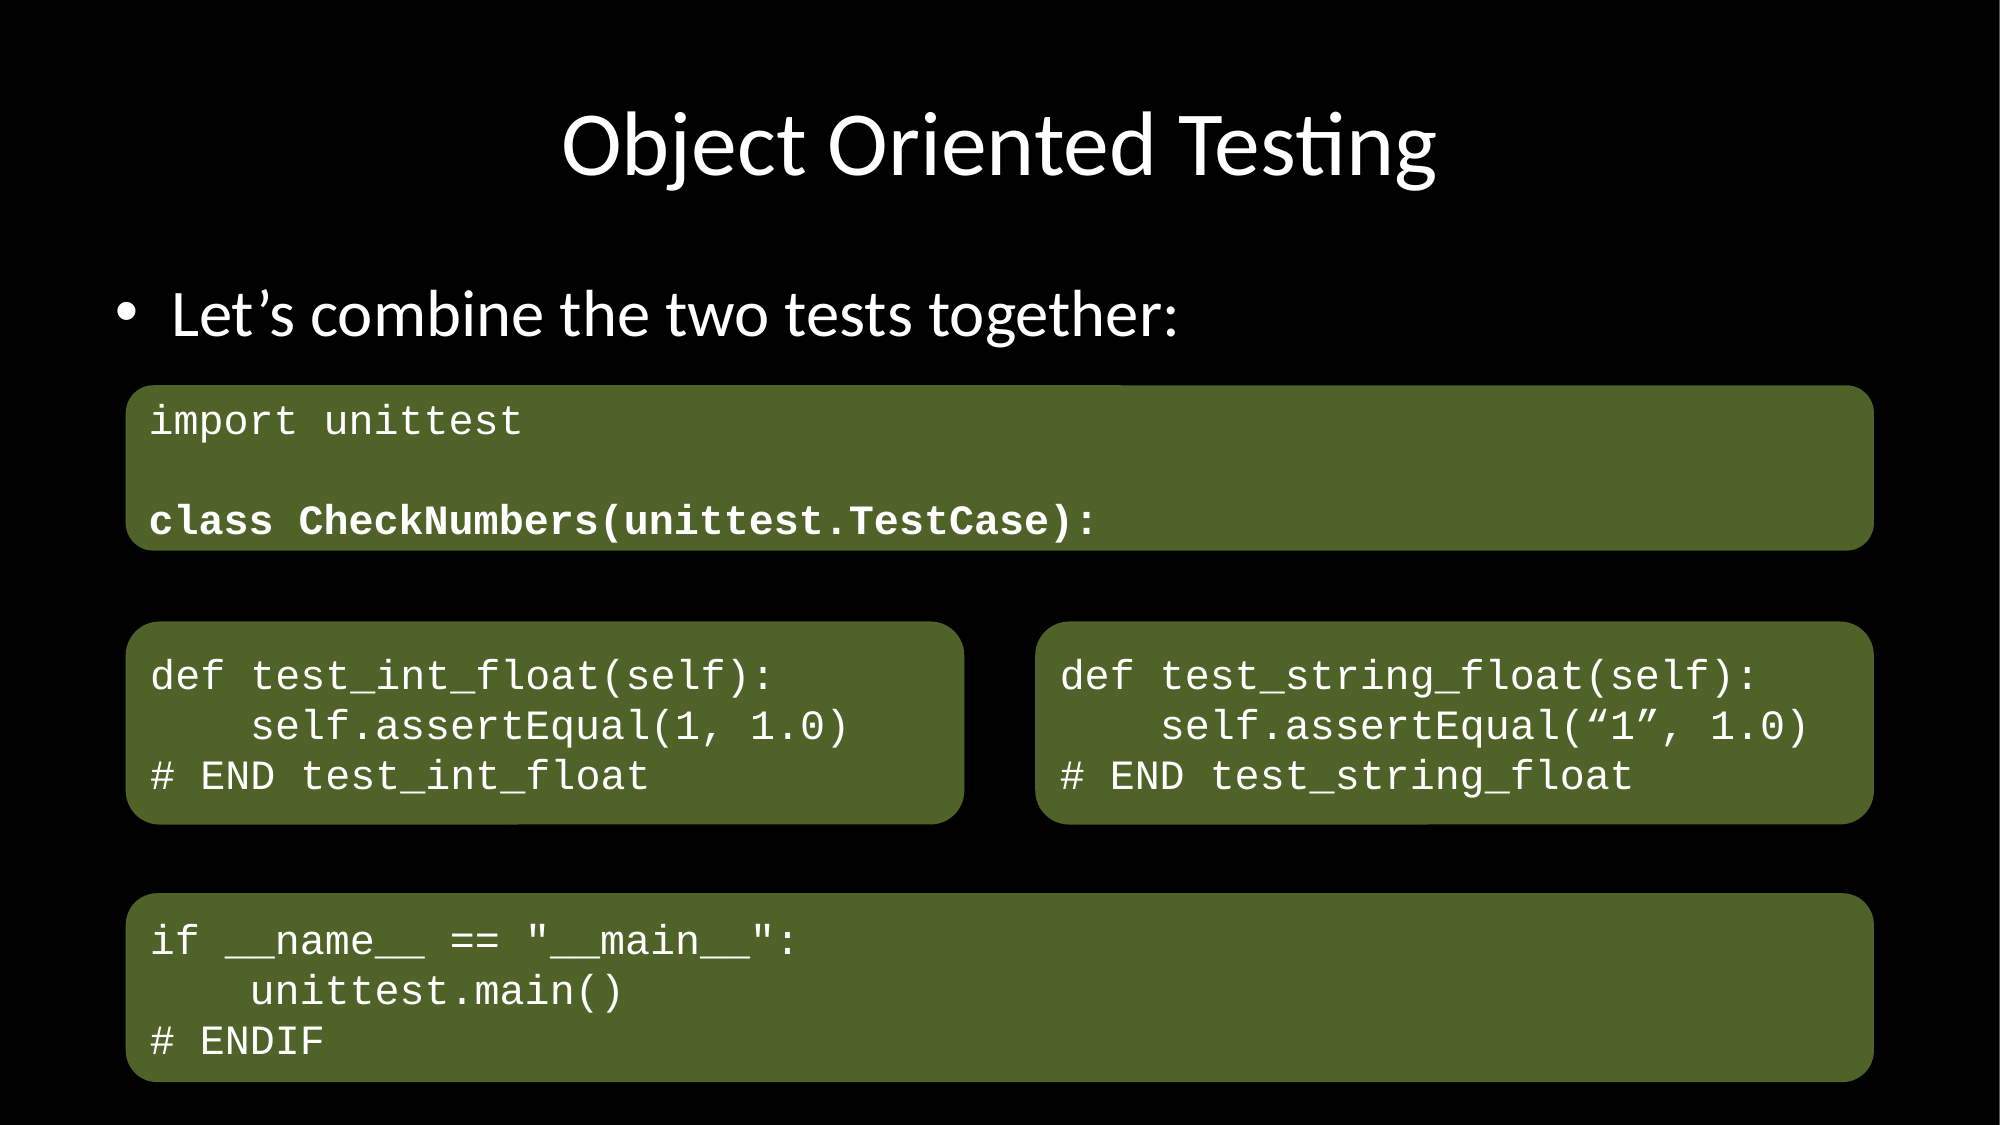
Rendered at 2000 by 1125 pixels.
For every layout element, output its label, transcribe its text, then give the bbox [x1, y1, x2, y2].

text_box import unittest class CheckNumbers(unittest.TestCase): [123, 383, 1877, 553]
title Object Oriented Testing [99, 45, 1900, 233]
text_box def test_string_float(self): self.assertEqual(“1”, 1.0) # END test_string_float [1033, 619, 1877, 827]
text_box if __name__ == "__main__": unittest.main() # ENDIF [123, 891, 1877, 1085]
list Let’s combine the two tests together: [99, 262, 1900, 1005]
text_box def test_int_float(self): self.assertEqual(1, 1.0) # END test_int_float [123, 619, 967, 827]
